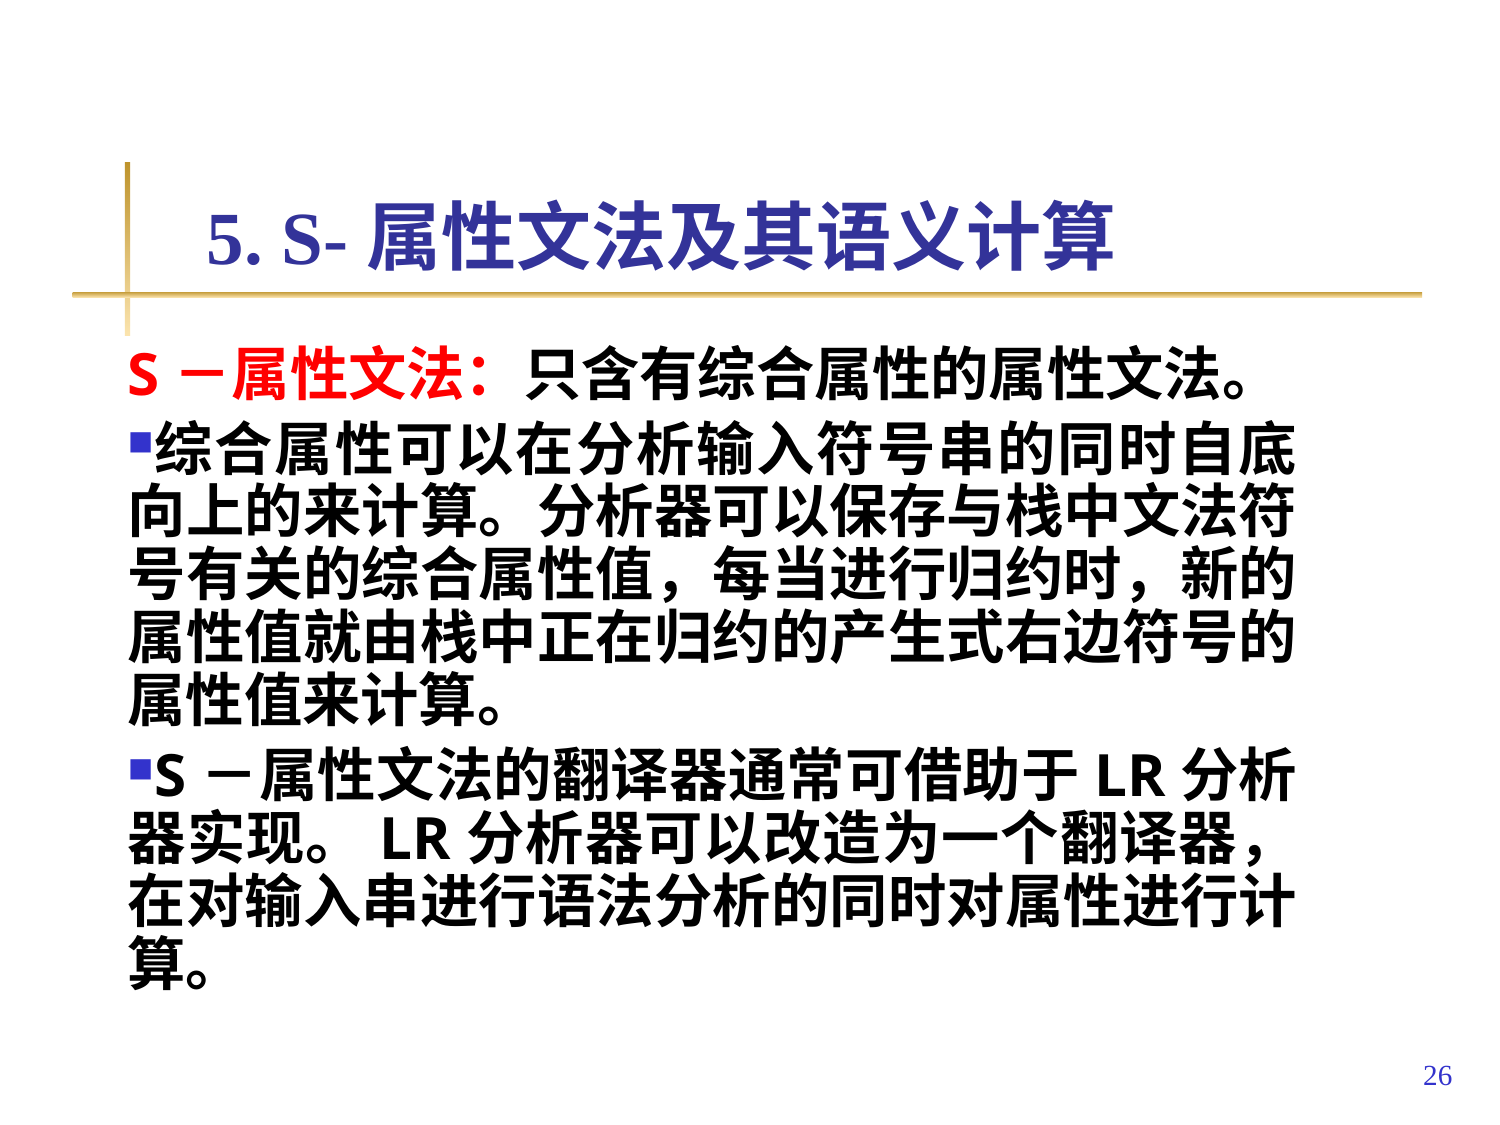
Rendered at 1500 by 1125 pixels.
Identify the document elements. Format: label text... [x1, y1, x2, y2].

slide_number 26 [1154, 1023, 1468, 1100]
title 5. S-属性文法及其语义计算 [191, 99, 1353, 288]
list S－属性文法：只含有综合属性的属性文法。 综合属性可以在分析输入符号串的同时自底向上的来计算。分析器可以保存与栈中文法符号有关的综合属性值，每当进行归约时，新的属性值就由栈中正在归约的产生式右边符号的属性值来计算。 S－属性文法的翻译器通常可借助于LR分析器实现。LR分析器可以改造为一个翻译器，在对输入串进行语法分析的同时对属性进行计算。 [112, 337, 1313, 1000]
